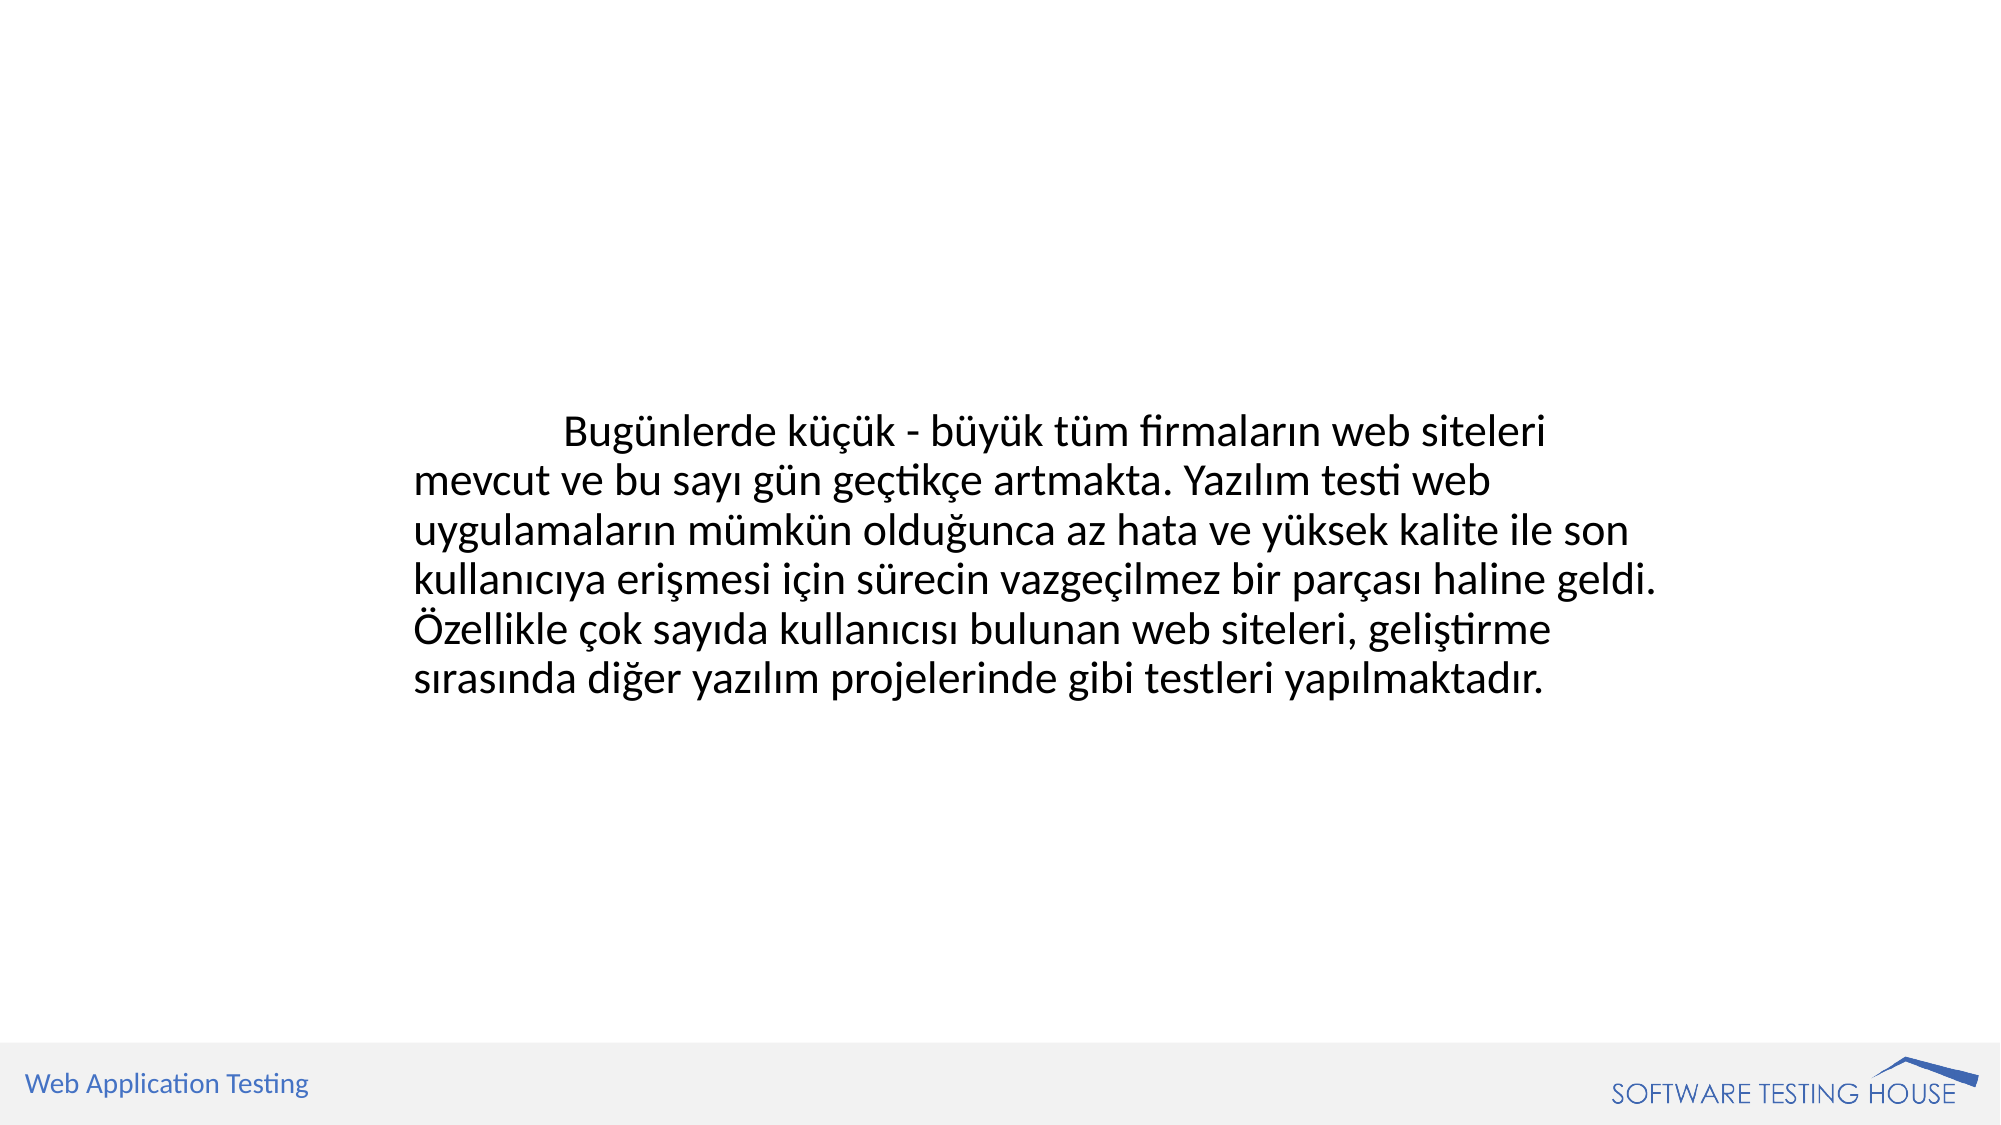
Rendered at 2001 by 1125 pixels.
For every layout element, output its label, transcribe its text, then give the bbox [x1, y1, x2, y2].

list Web Application Testing [9, 1052, 856, 1108]
picture [1611, 1056, 1979, 1112]
subtitle Bugünlerde küçük - büyük tüm firmaların web siteleri mevcut ve bu sayı gün geçtikçe artmakta. Yazılım testi web uygulamaların mümkün olduğunca az hata ve yüksek kalite ile son kullanıcıya erişmesi için sürecin vazgeçilmez bir parçası haline geldi. Özellikle çok sayıda kullanıcısı bulunan web siteleri, geliştirme sırasında diğer yazılım projelerinde gibi testleri yapılmaktadır. [323, 399, 1677, 726]
